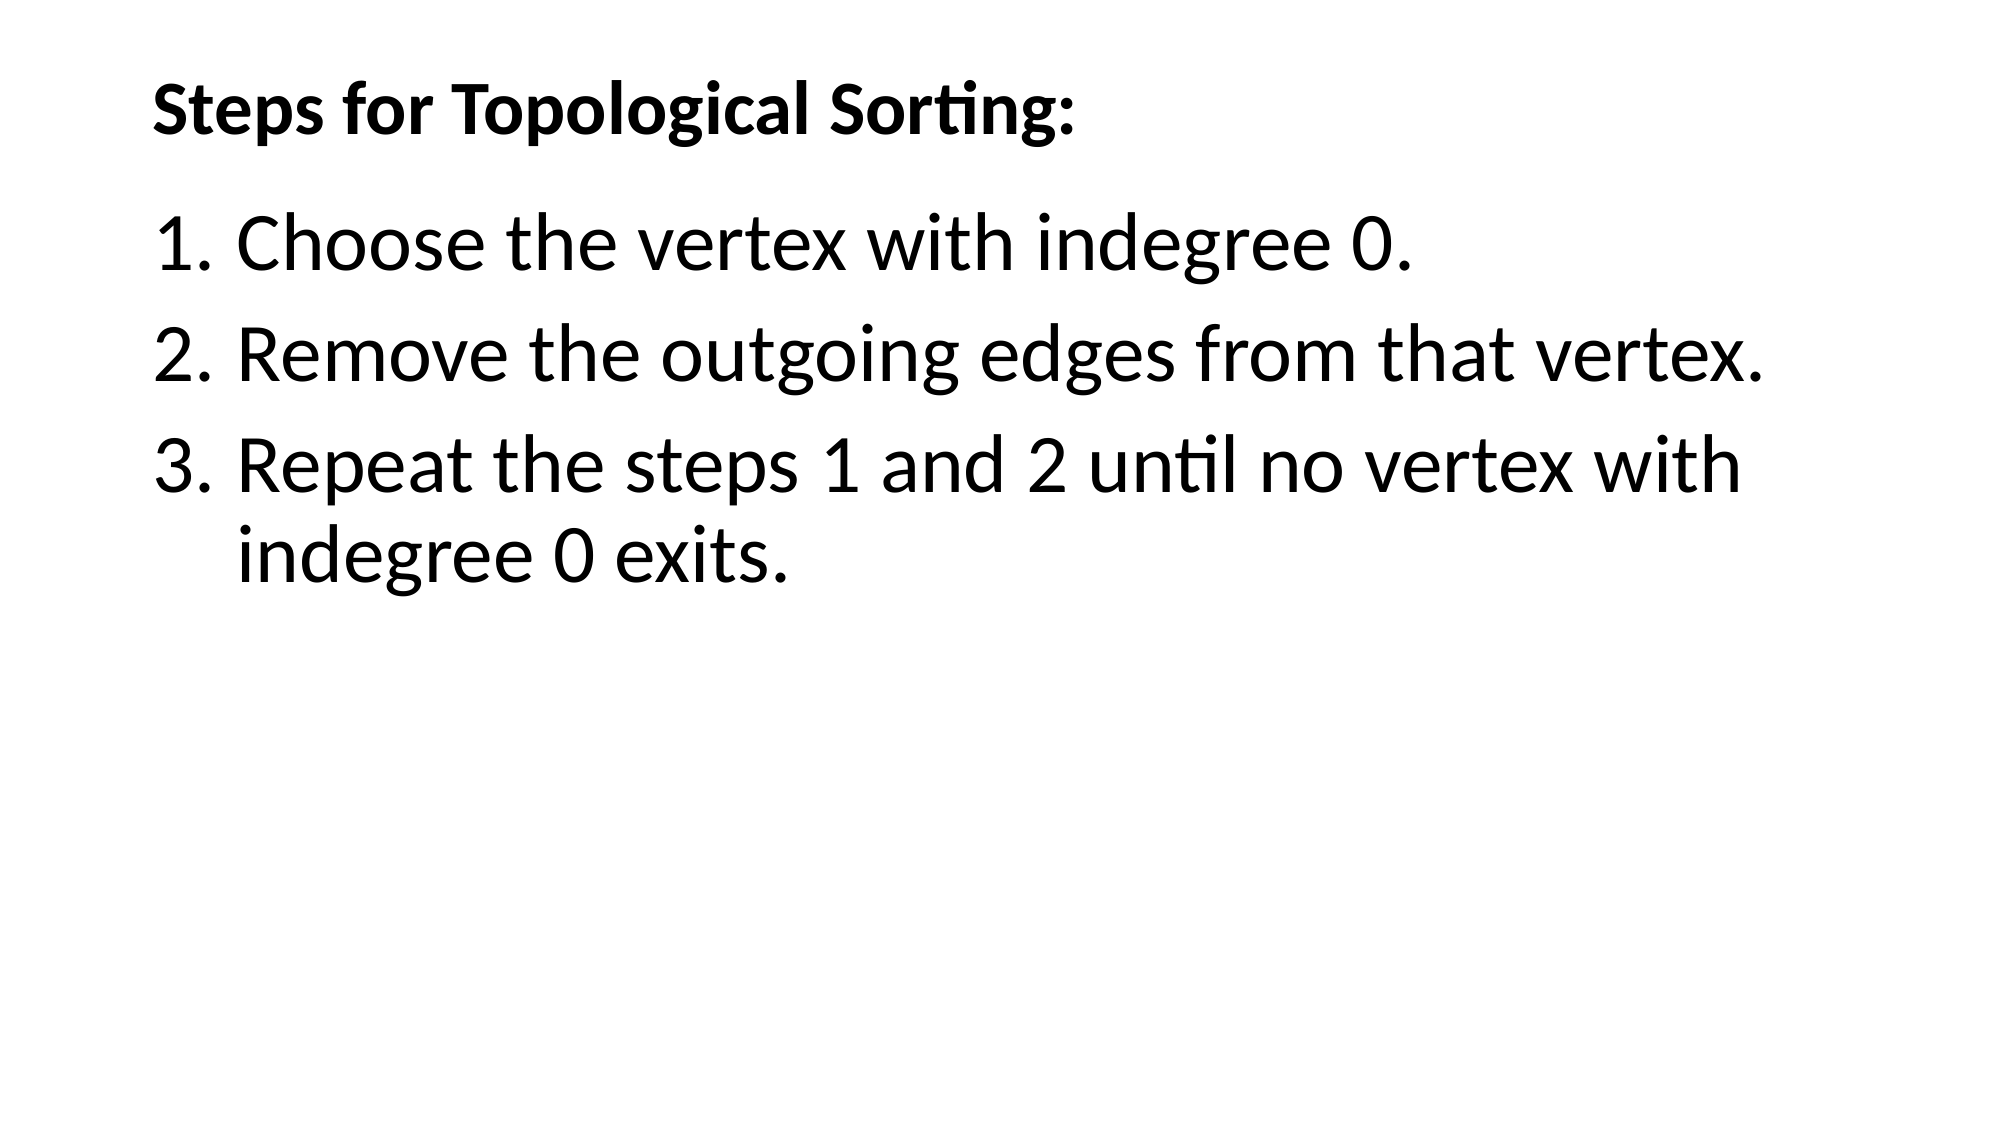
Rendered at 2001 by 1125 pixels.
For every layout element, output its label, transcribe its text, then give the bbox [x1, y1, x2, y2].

list Choose the vertex with indegree 0. Remove the outgoing edges from that vertex. Repeat the steps 1 and 2 until no vertex with indegree 0 exits. [137, 191, 1863, 1048]
title Steps for Topological Sorting: [137, 59, 1863, 159]
